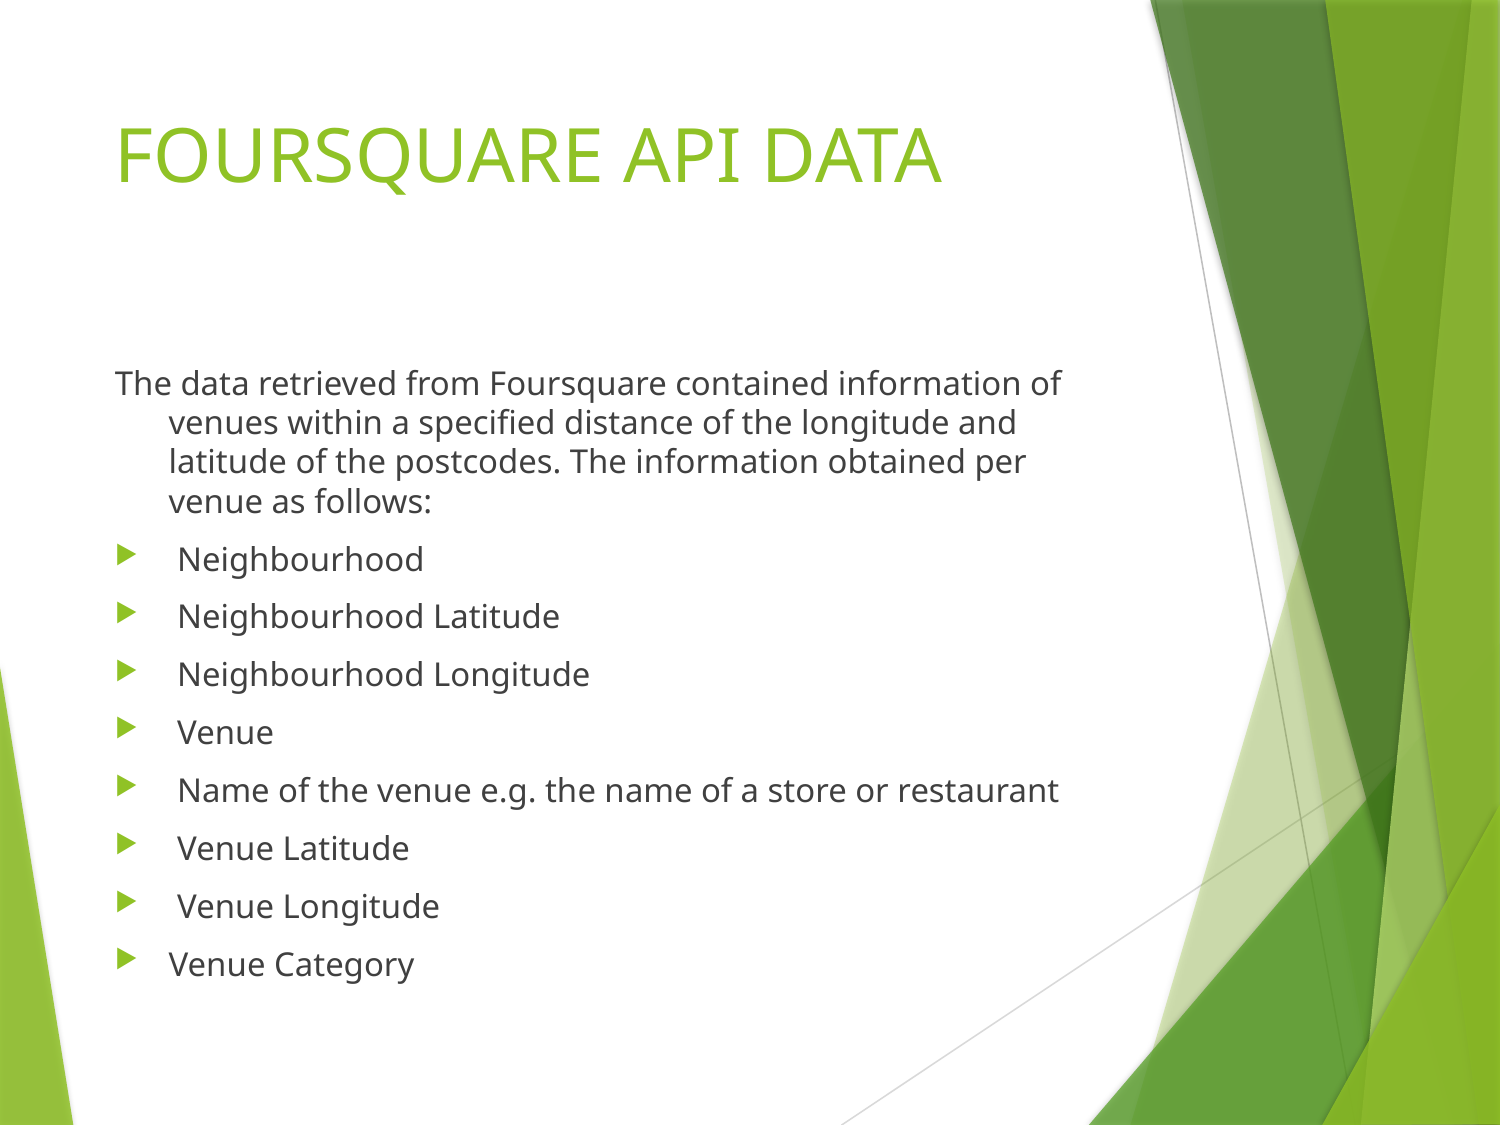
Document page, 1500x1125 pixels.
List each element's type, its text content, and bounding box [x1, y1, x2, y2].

list The data retrieved from Foursquare contained information of venues within a specified distance of the longitude and latitude of the postcodes. The information obtained per venue as follows: Neighbourhood Neighbourhood Latitude Neighbourhood Longitude Venue Name of the venue e.g. the name of a store or restaurant Venue Latitude Venue Longitude Venue Category [99, 354, 1142, 992]
title FOURSQUARE API DATA [99, 99, 1142, 317]
